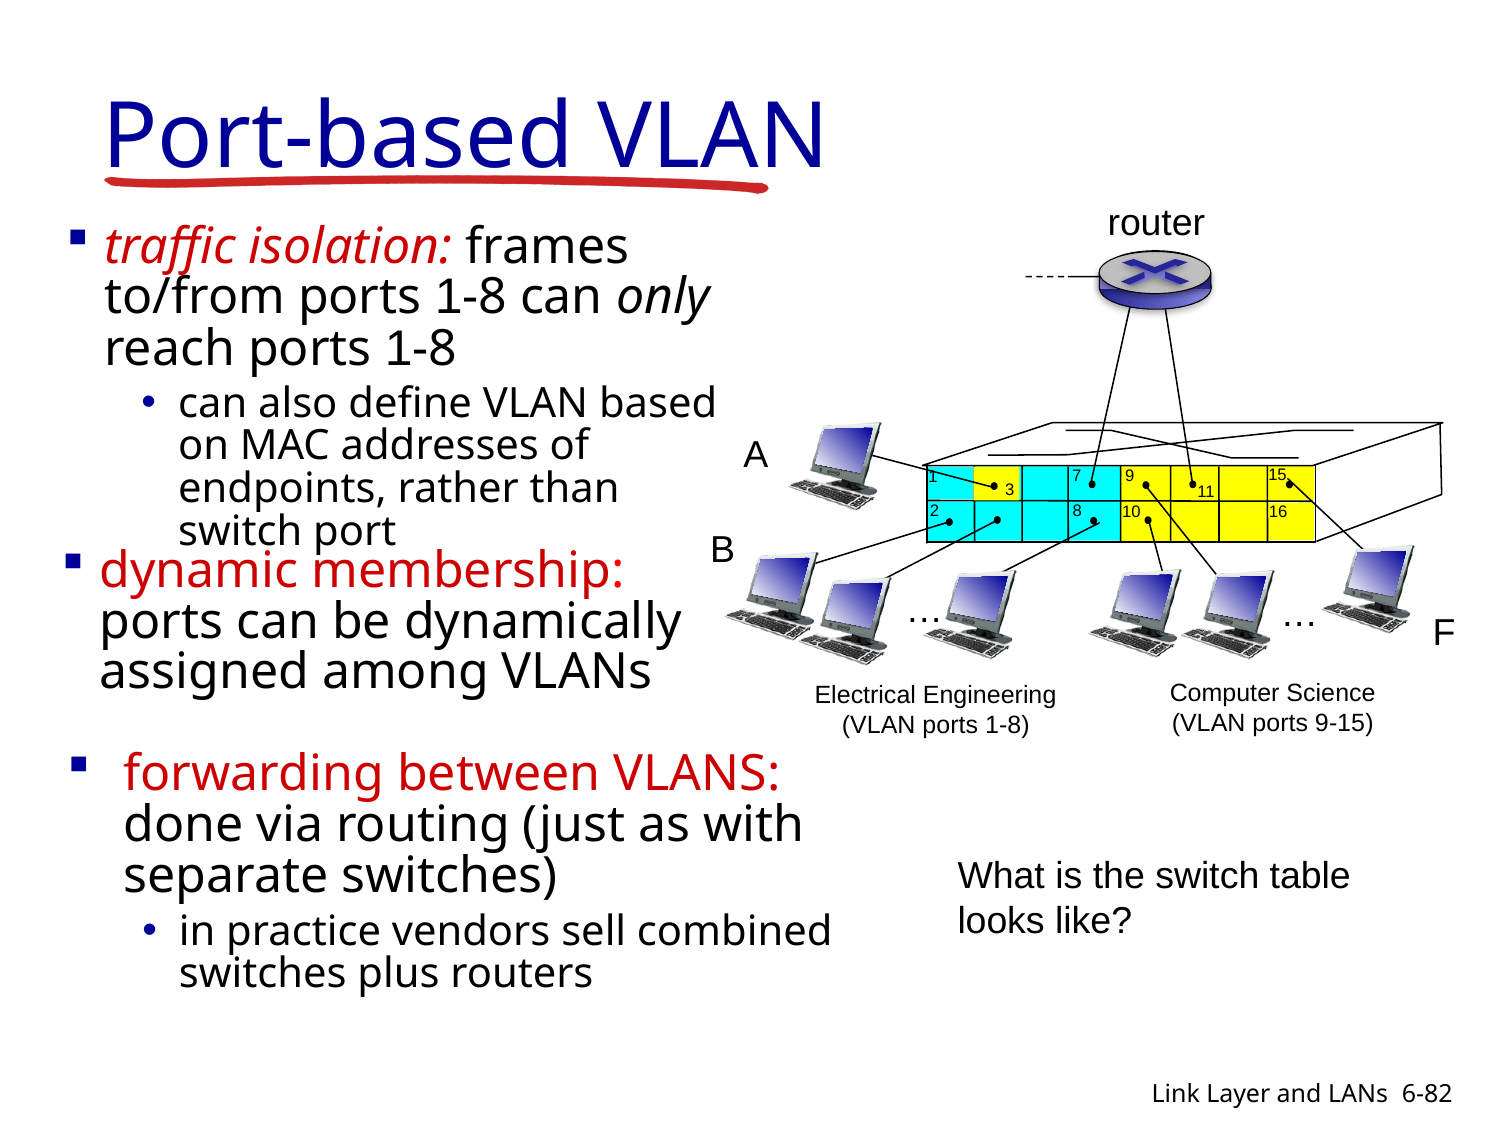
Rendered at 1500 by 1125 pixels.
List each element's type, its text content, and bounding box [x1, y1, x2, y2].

text_box [1208, 430, 1354, 441]
text_box [1285, 480, 1293, 489]
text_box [1298, 541, 1417, 641]
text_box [1064, 564, 1184, 664]
text_box [1208, 502, 1267, 542]
slide_number 6-82 [1387, 1069, 1478, 1115]
title Port-based VLAN [87, 37, 1363, 225]
footer Link Layer and LANs [1045, 1069, 1404, 1110]
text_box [52, 251, 1203, 1008]
text_box [1208, 422, 1444, 466]
text_box [1268, 465, 1316, 542]
text_box [1208, 447, 1284, 458]
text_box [774, 573, 894, 672]
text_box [698, 550, 1021, 678]
text_box Computer Science (VLAN ports 9-15) [1208, 668, 1391, 744]
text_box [1157, 566, 1277, 666]
text_box 15 [1253, 456, 1302, 492]
text_box 11 [1208, 473, 1230, 508]
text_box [701, 548, 821, 647]
text_box 16 [1254, 493, 1303, 529]
text_box F [1417, 600, 1478, 661]
list traffic isolation: frames to/from ports 1-8 can only reach ports 1-8 can also define VLAN based on MAC addresses of endpoints, rather than switch port [51, 214, 749, 250]
text_box … [1281, 581, 1294, 642]
text_box [1219, 466, 1267, 501]
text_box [1098, 251, 1212, 310]
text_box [899, 566, 1019, 666]
picture [101, 169, 777, 199]
text_box [1317, 423, 1442, 540]
text_box What is the switch table looks like? [1208, 843, 1396, 949]
text_box router [1092, 190, 1221, 251]
text_box [1208, 466, 1218, 473]
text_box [764, 417, 1020, 517]
